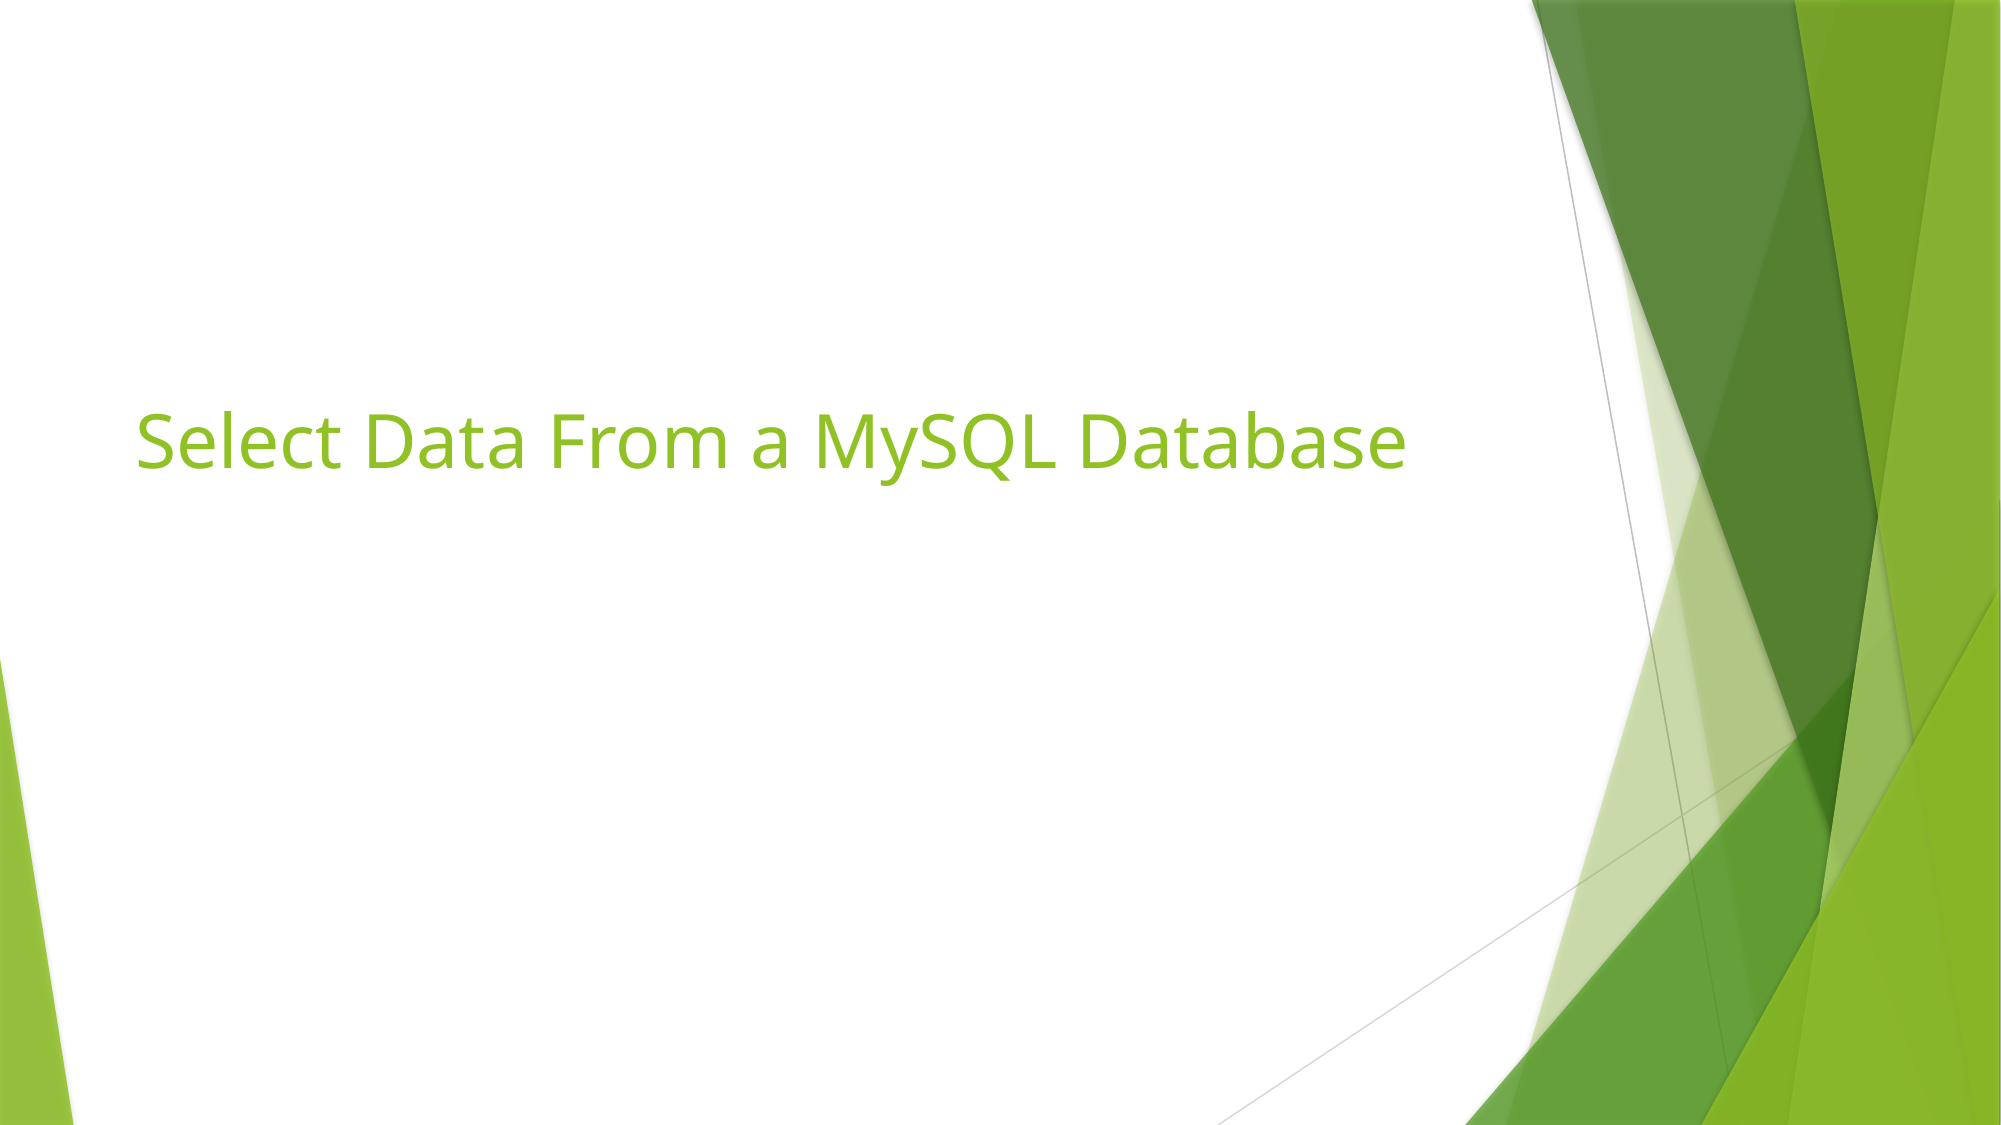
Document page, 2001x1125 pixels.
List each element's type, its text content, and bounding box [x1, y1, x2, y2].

title Select Data From a MySQL Database [120, 385, 1531, 603]
